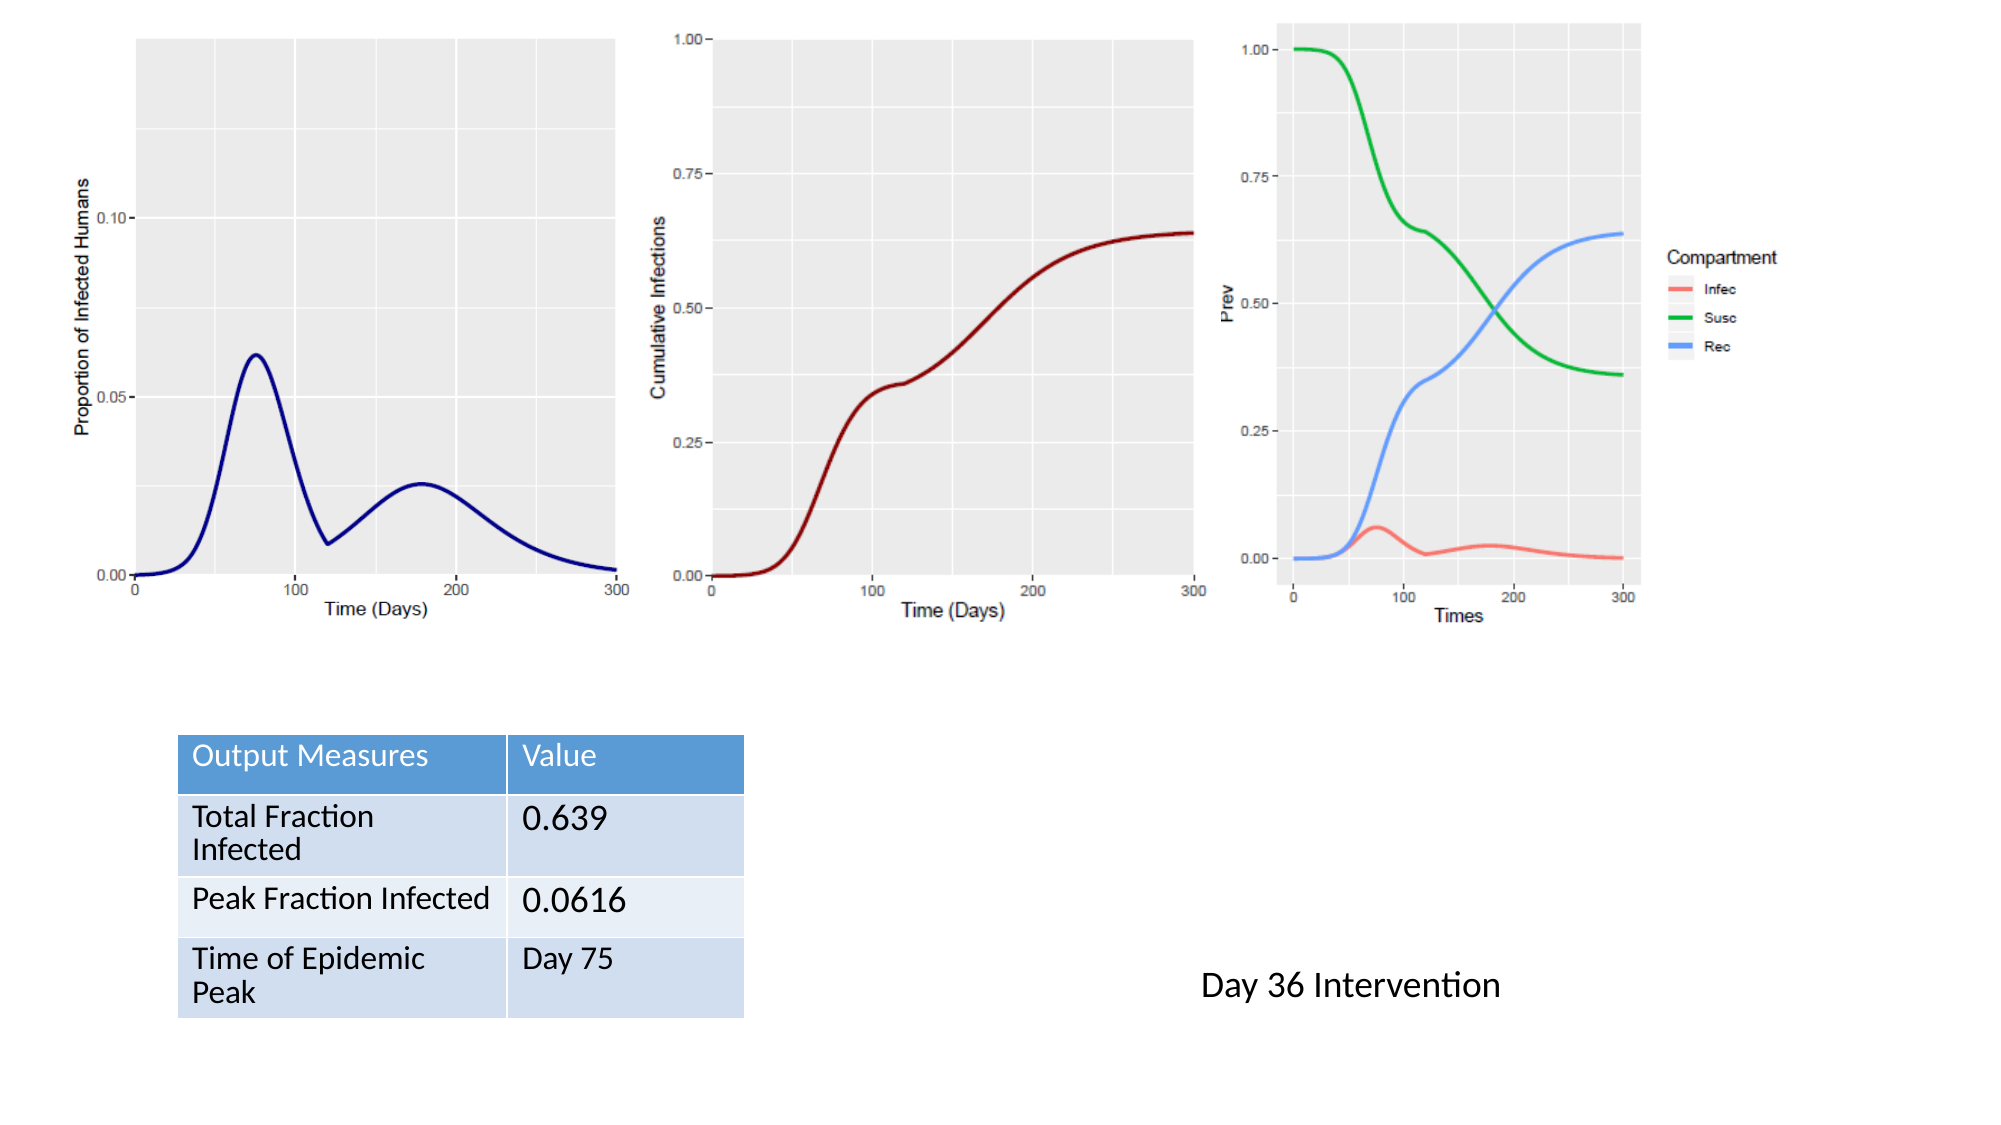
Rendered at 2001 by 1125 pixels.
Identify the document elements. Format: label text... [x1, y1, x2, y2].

table_cell Day 75 [508, 938, 744, 1018]
table_header Value [508, 735, 744, 794]
table_cell Total Fraction Infected [178, 796, 506, 876]
text_box Day 36 Intervention [1186, 952, 1526, 1013]
table_cell 0.639 [508, 796, 744, 876]
picture [51, 22, 1212, 631]
picture [1221, 22, 1789, 631]
table_header Output Measures [178, 735, 506, 794]
table_cell 0.0616 [508, 878, 744, 937]
table_cell Peak Fraction Infected [178, 878, 506, 937]
table_cell Time of Epidemic Peak [178, 938, 506, 1018]
